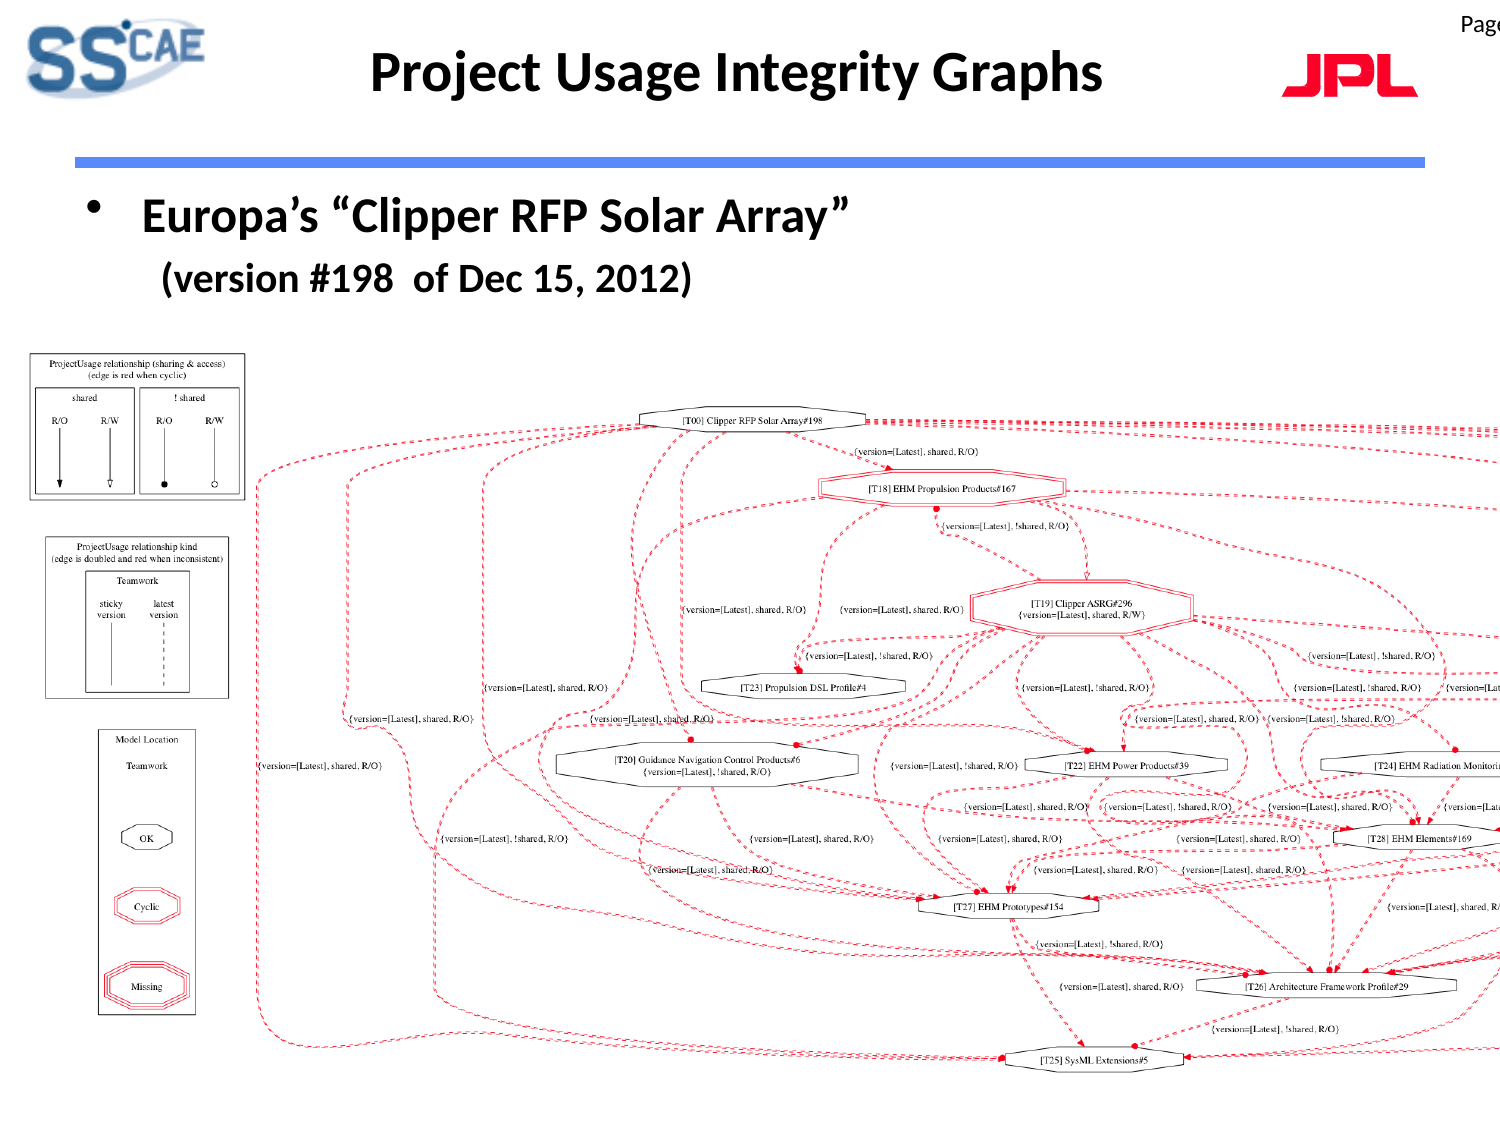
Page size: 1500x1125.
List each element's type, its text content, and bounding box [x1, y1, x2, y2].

slide_number Page 7 [1162, 0, 1500, 76]
picture [24, 349, 1500, 1079]
picture [0, 0, 225, 111]
title Project Usage Integrity Graphs [225, 37, 1250, 99]
list Europa’s “Clipper RFP Solar Array” (version #198 of Dec 15, 2012) [70, 174, 1417, 348]
